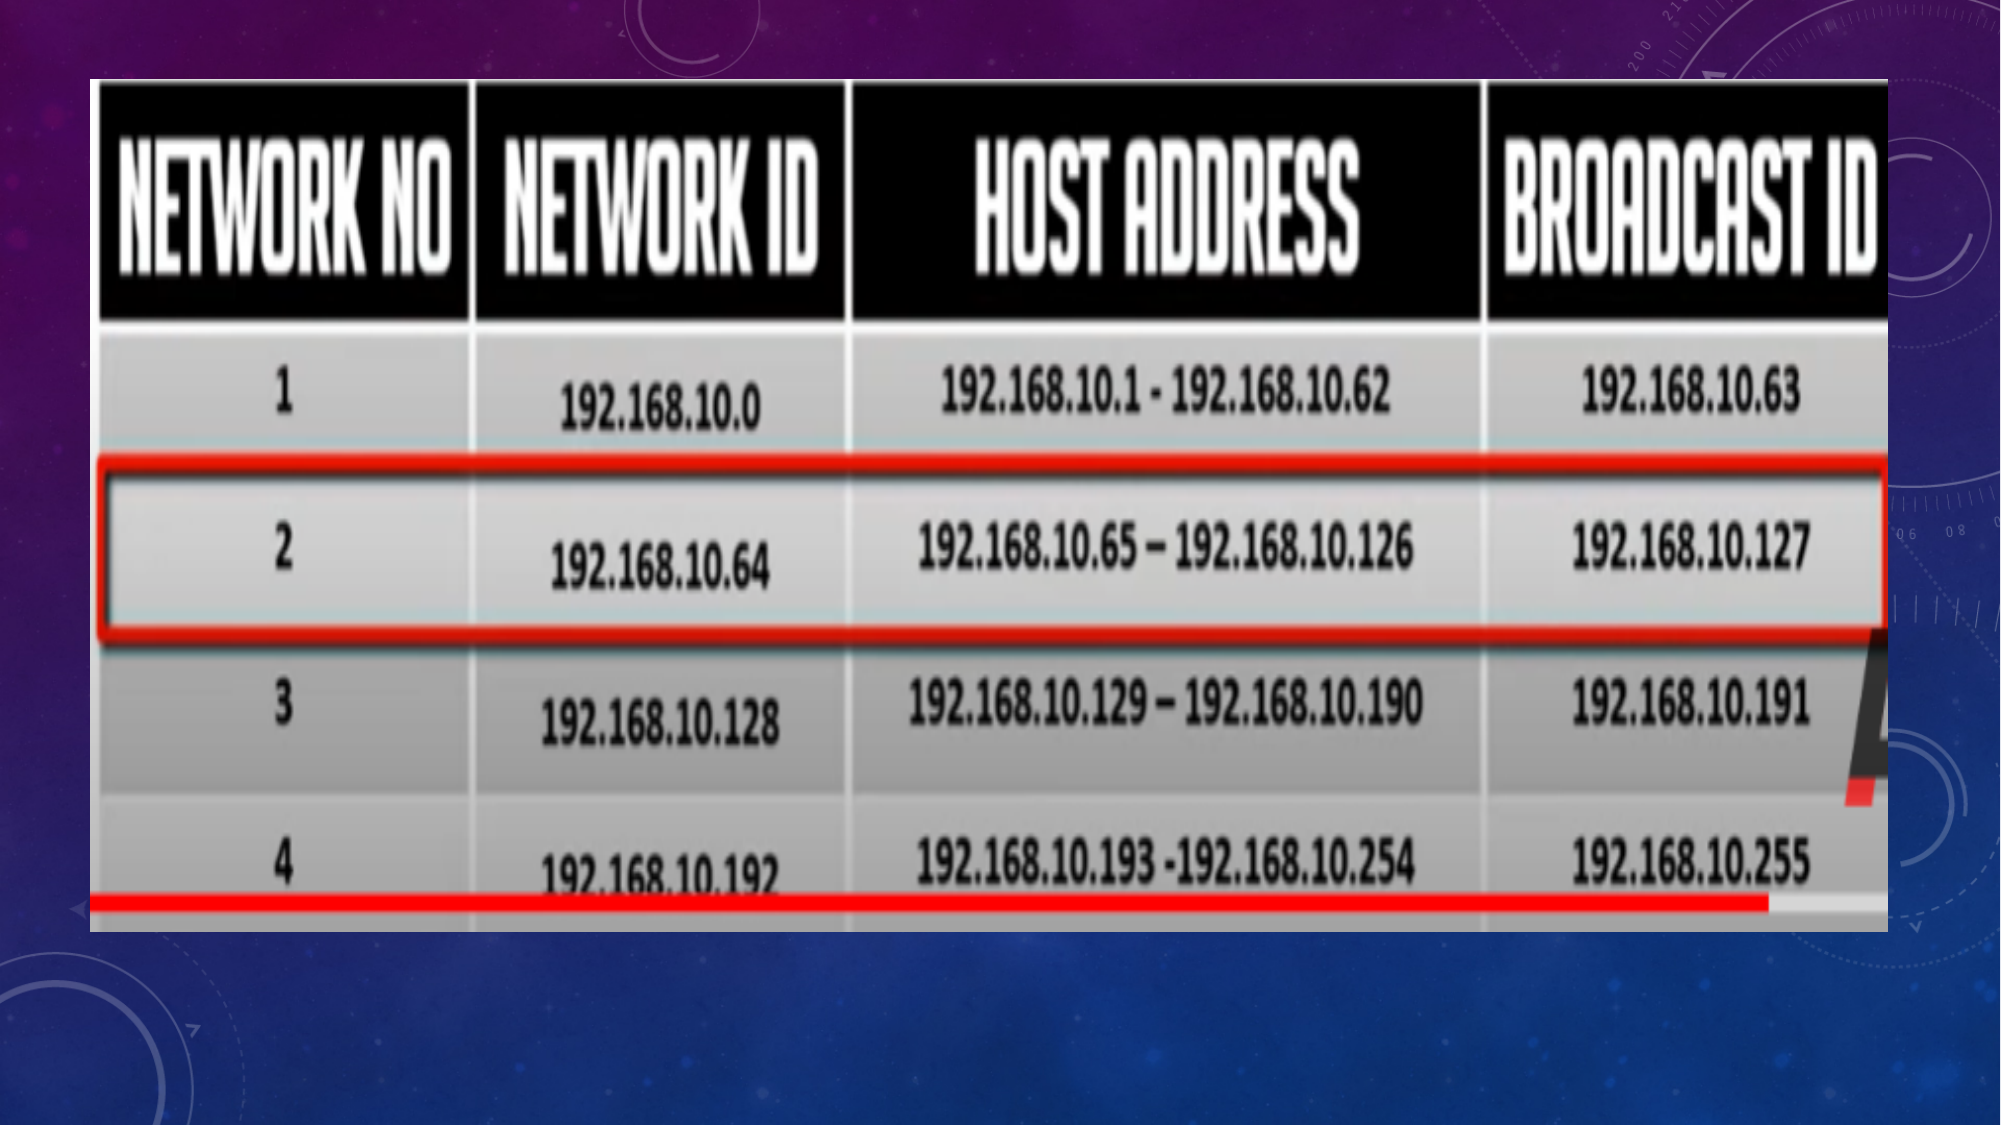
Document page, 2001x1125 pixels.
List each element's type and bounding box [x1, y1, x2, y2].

list [89, 79, 1888, 932]
picture [0, 0, 2001, 1125]
